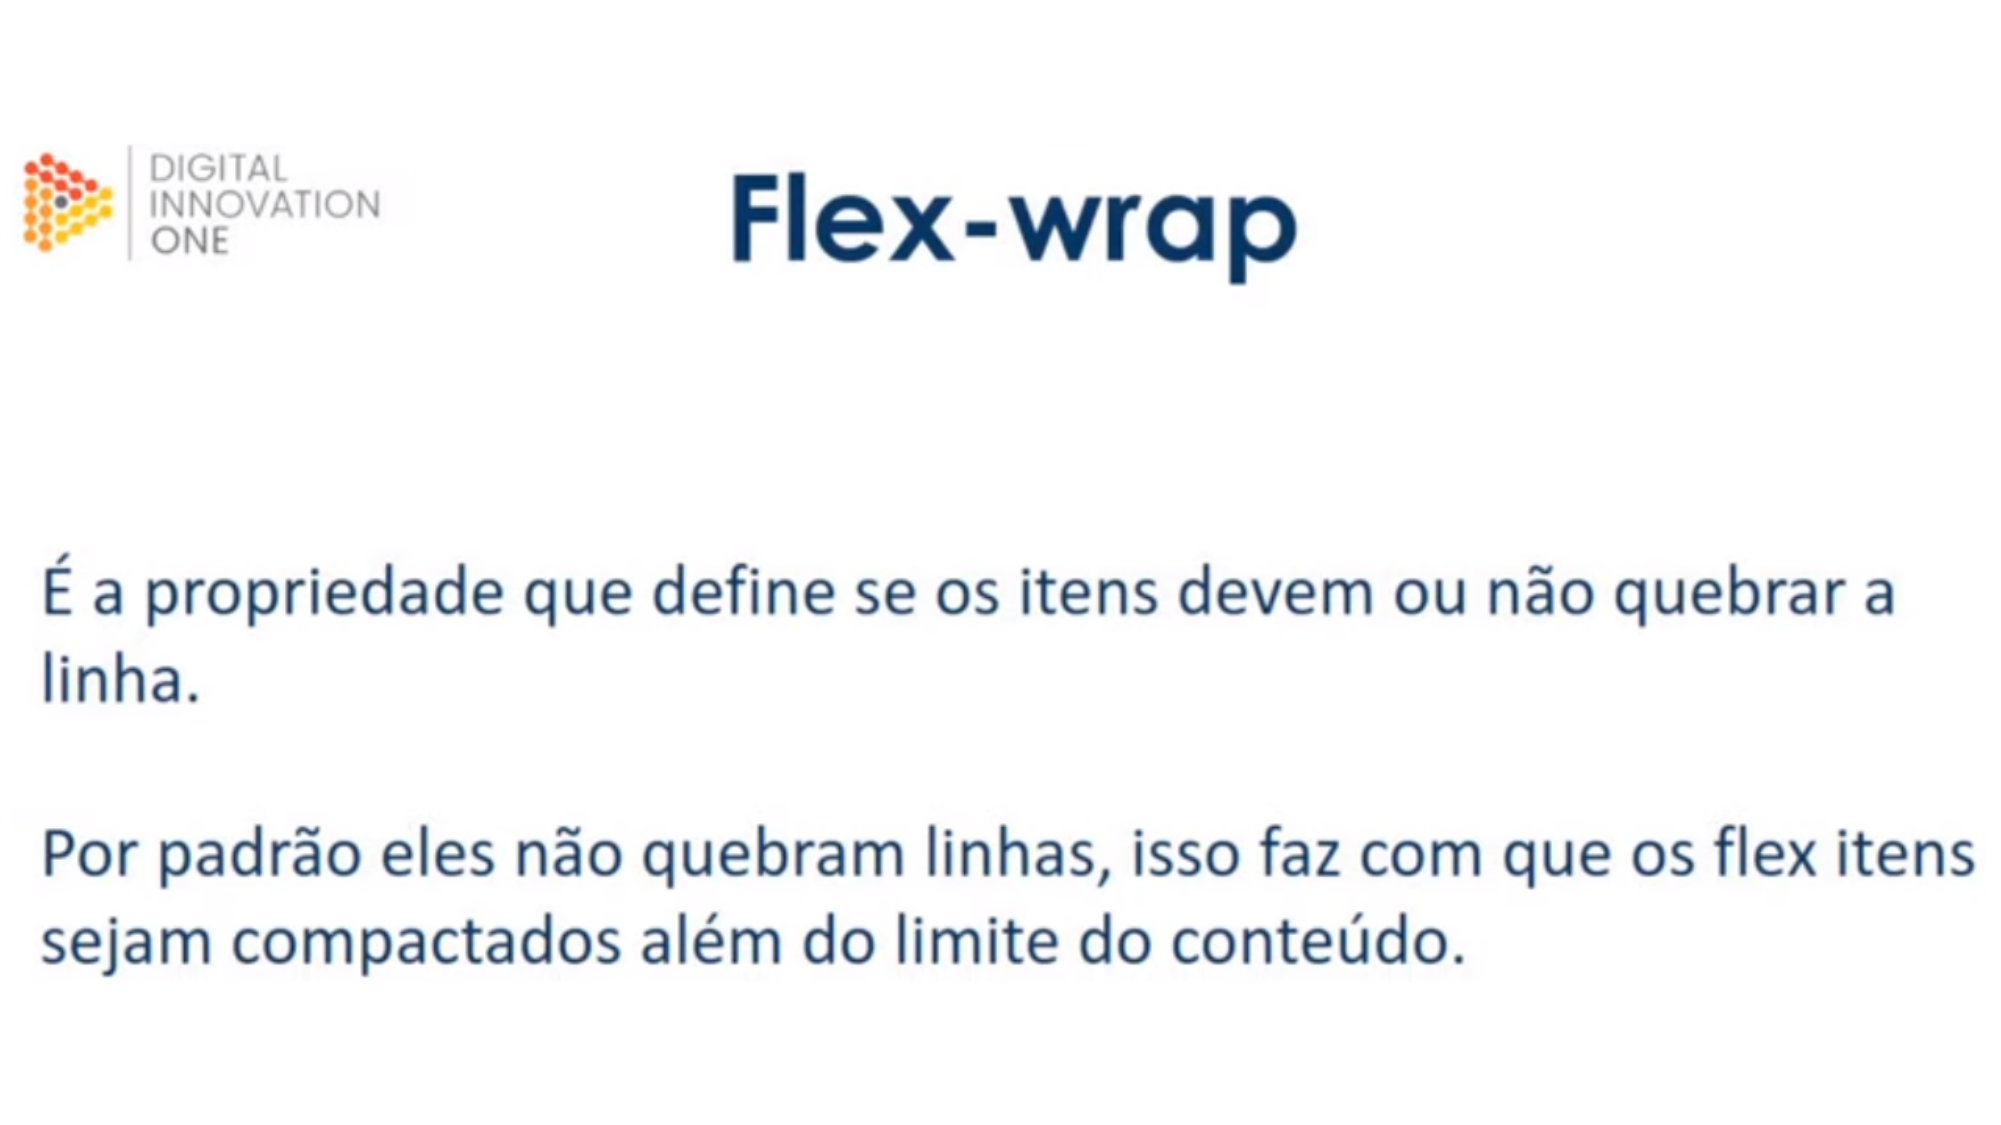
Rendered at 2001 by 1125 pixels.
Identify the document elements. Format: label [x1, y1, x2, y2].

picture [12, 143, 1988, 982]
